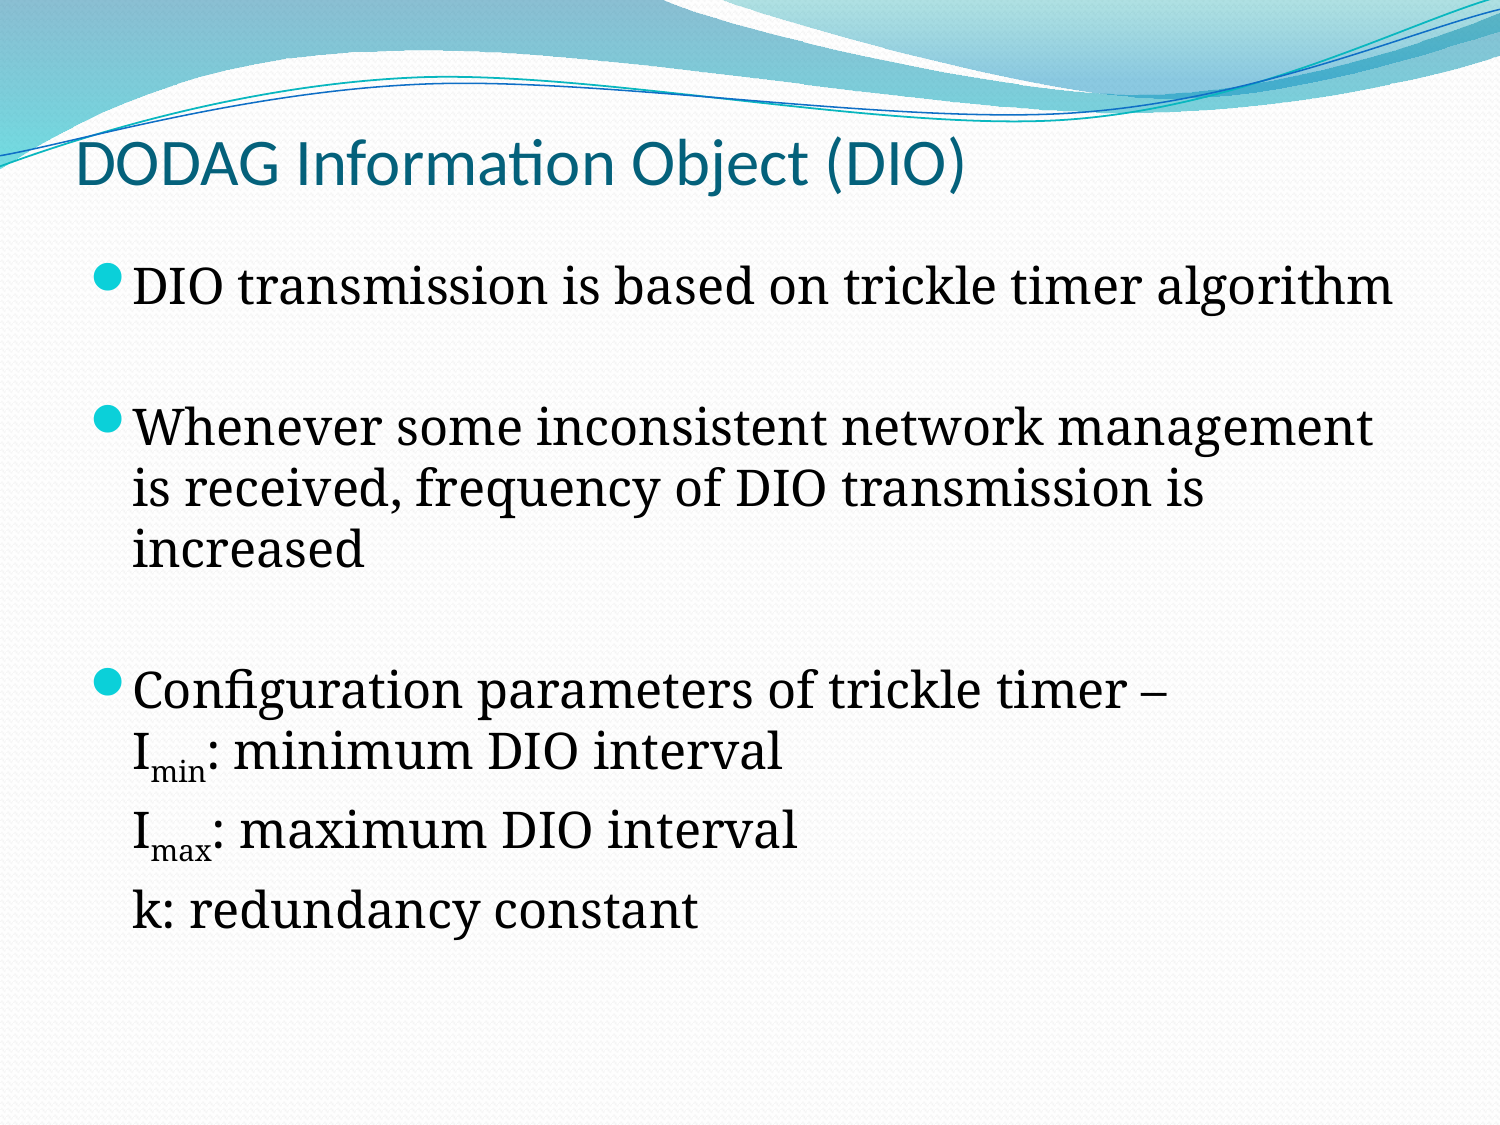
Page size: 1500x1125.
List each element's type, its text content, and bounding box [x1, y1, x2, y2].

list DIO transmission is based on trickle timer algorithm Whenever some inconsistent network management is received, frequency of DIO transmission is increased Configuration parameters of trickle timer – Imin: minimum DIO interval Imax: maximum DIO interval k: redundancy constant [75, 246, 1425, 1005]
title DODAG Information Object (DIO) [75, 45, 1425, 200]
